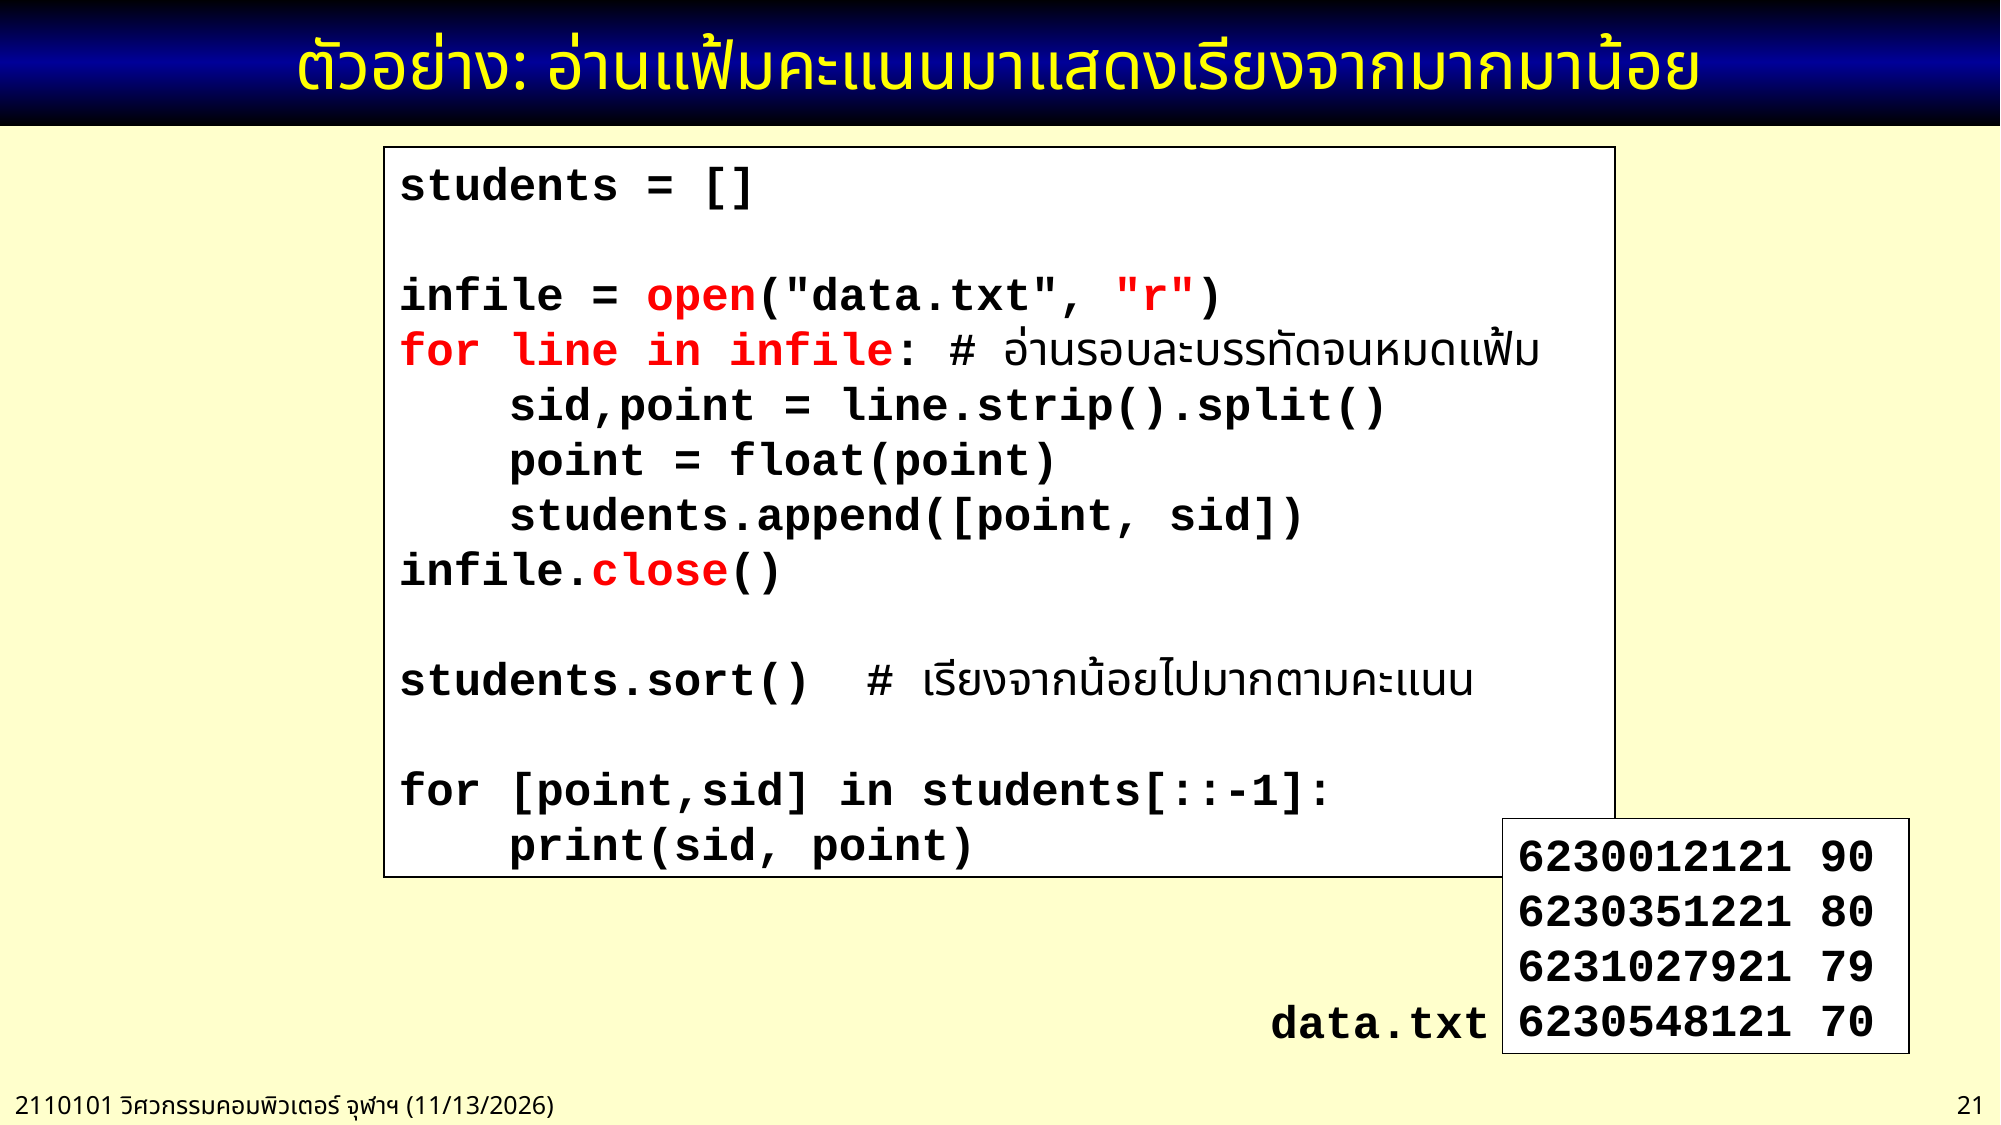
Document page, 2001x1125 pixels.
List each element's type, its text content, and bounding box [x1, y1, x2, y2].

text_box data.txt [1255, 984, 1526, 1056]
text_box 6230012121 90 6230351221 80 6231027921 79 6230548121 70 [1502, 818, 1909, 1054]
title ตัวอย่าง: อ่านแฟ้มคะแนนมาแสดงเรียงจากมากมาน้อย [0, 0, 2000, 126]
text_box students = [] infile = open("data.txt", "r") for line in infile: # อ่านรอบละบรรทัดจนหมดแฟ้ม sid,point = line.strip().split() point = float(point) students.append([point, sid]) infile.close() students.sort() # เรียงจากน้อยไปมากตามคะแนน for [point,sid] in students[::-1]: print(sid, point) [384, 146, 1616, 878]
